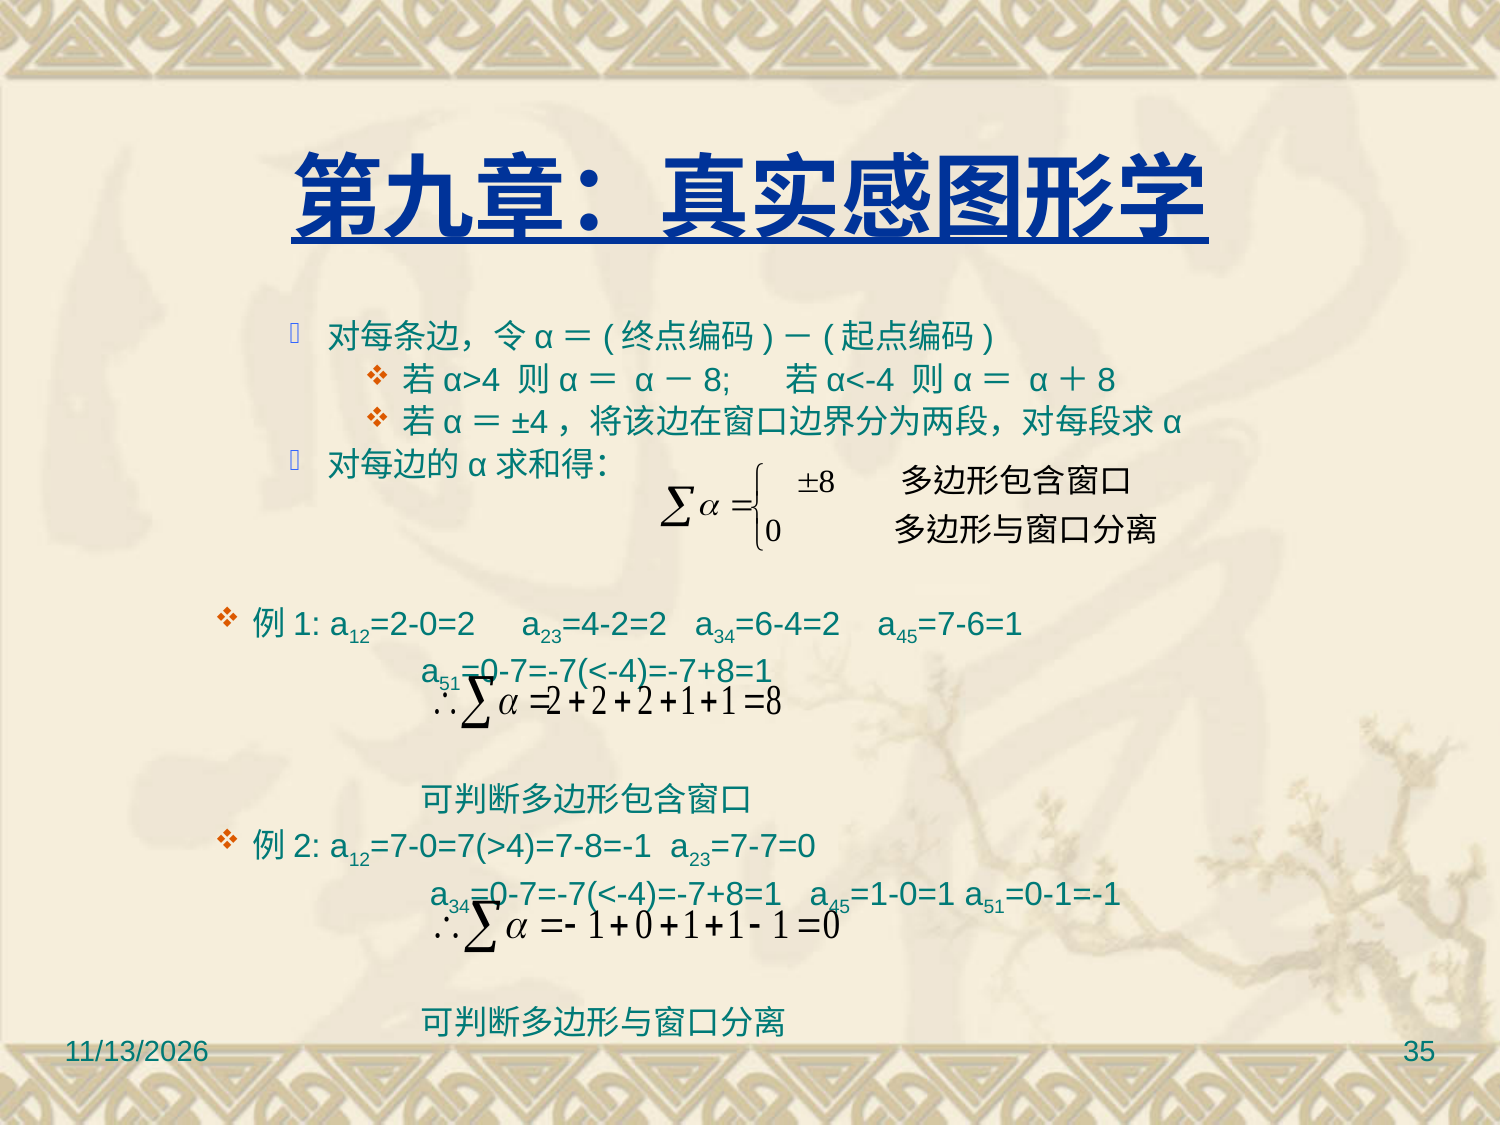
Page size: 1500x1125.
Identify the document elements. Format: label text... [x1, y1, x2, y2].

picture [0, 0, 1500, 1125]
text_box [430, 892, 845, 964]
list 对每条边，令α＝(终点编码)－(起点编码) 若α>4 则α＝ α－8; 若α<-4 则α＝ α＋8 若α＝±4，将该边在窗口边界分为两段，对每段求α 对每边的α求和得： 例1: a12=2-0=2 a23=4-2=2 a34=6-4=2 a45=7-6=1 a51=0-7=-7(<-4)=-7+8=1 可判断多边形包含窗口 例2: a12=7-0=7(>4)=7-8=-1 a23=7-7=0 a34=0-7=-7(<-4)=-7+8=1 a45=1-0=1 a51=0-1=-1 可判断多边形与窗口分离 [49, 312, 1447, 1001]
title 第九章：真实感图形学 [49, 99, 1451, 288]
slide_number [49, 1024, 425, 1103]
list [430, 668, 786, 740]
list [655, 455, 1164, 560]
slide_number 35 [1074, 1024, 1451, 1103]
